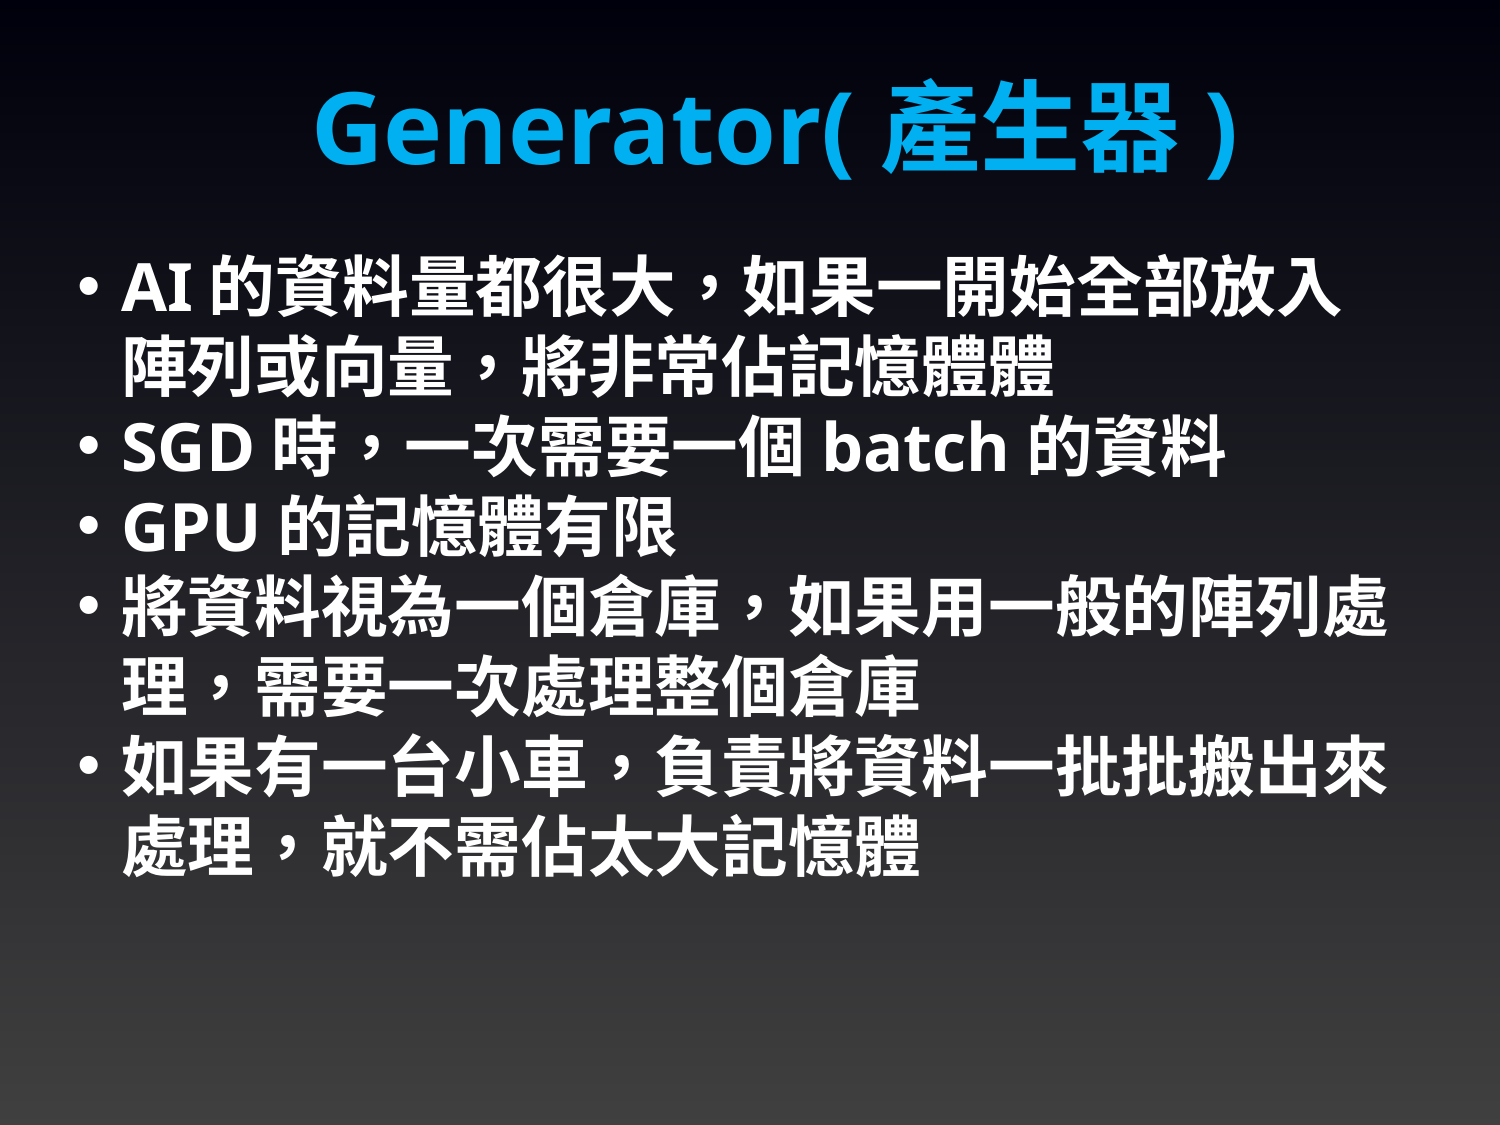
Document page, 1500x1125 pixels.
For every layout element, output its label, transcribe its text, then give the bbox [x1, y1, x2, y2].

text_box AI的資料量都很大，如果一開始全部放入陣列或向量，將非常佔記憶體體 SGD時，一次需要一個batch的資料 GPU的記憶體有限 將資料視為一個倉庫，如果用一般的陣列處理，需要一次處理整個倉庫 如果有一台小車，負責將資料一批批搬出來處理，就不需佔太大記憶體 [62, 237, 1413, 972]
text_box Generator(產生器) [174, 37, 1375, 200]
